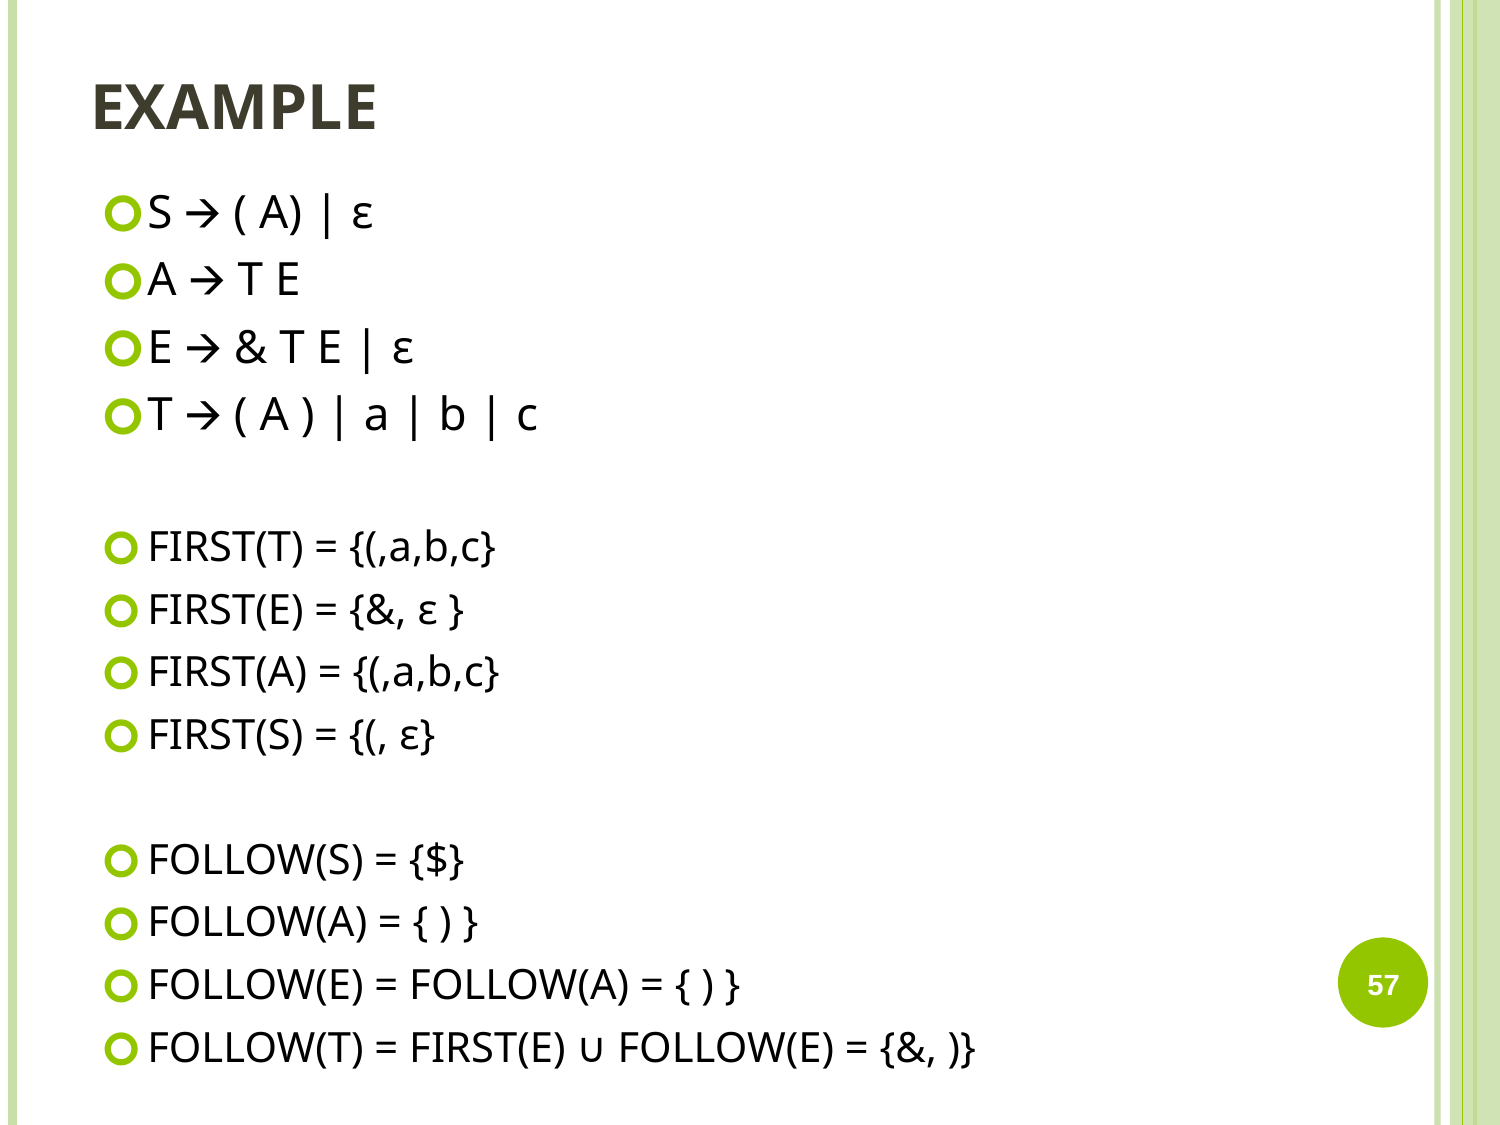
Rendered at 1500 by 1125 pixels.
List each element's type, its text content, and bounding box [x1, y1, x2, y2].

text_box ‹#› [1333, 940, 1434, 1026]
list S 🡪 ( A) | ε A 🡪 T E E 🡪 & T E | ε T 🡪 ( A ) | a | b | c FIRST(T) = {(,a,b,c} FIRST(E) = {&, ε } FIRST(A) = {(,a,b,c} FIRST(S) = {(, ε} FOLLOW(S) = {$} FOLLOW(A) = { ) } FOLLOW(E) = FOLLOW(A) = { ) } FOLLOW(T) = FIRST(E) ∪ FOLLOW(E) = {&, )} [87, 174, 1188, 1100]
title EXAMPLE [75, 45, 1300, 150]
